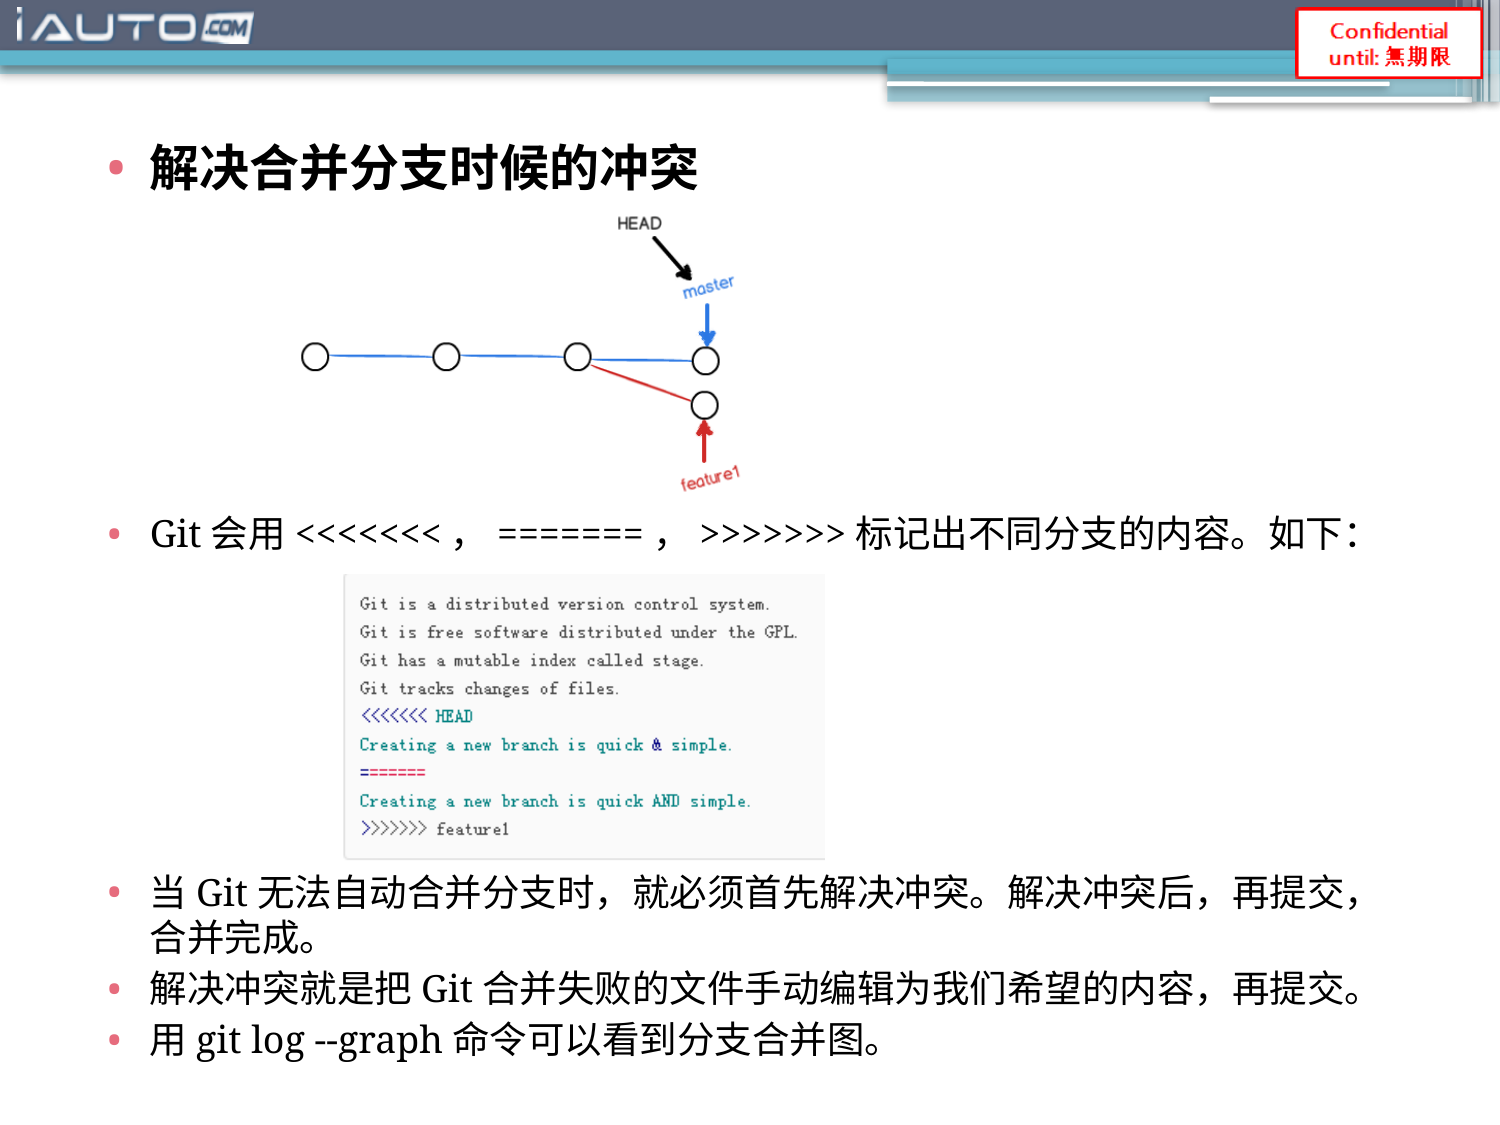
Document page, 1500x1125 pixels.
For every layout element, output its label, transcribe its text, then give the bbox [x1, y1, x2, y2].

picture [17, 7, 254, 44]
picture [292, 198, 762, 500]
picture [1295, 7, 1483, 79]
picture [339, 573, 825, 869]
list 解决合并分支时候的冲突 Git会用<<<<<<<，=======，>>>>>>>标记出不同分支的内容。如下： 当Git无法自动合并分支时，就必须首先解决冲突。解决冲突后，再提交，合并完成。 解决冲突就是把Git合并失败的文件手动编辑为我们希望的内容，再提交。 用git log --graph命令可以看到分支合并图。 [75, 128, 1425, 1079]
